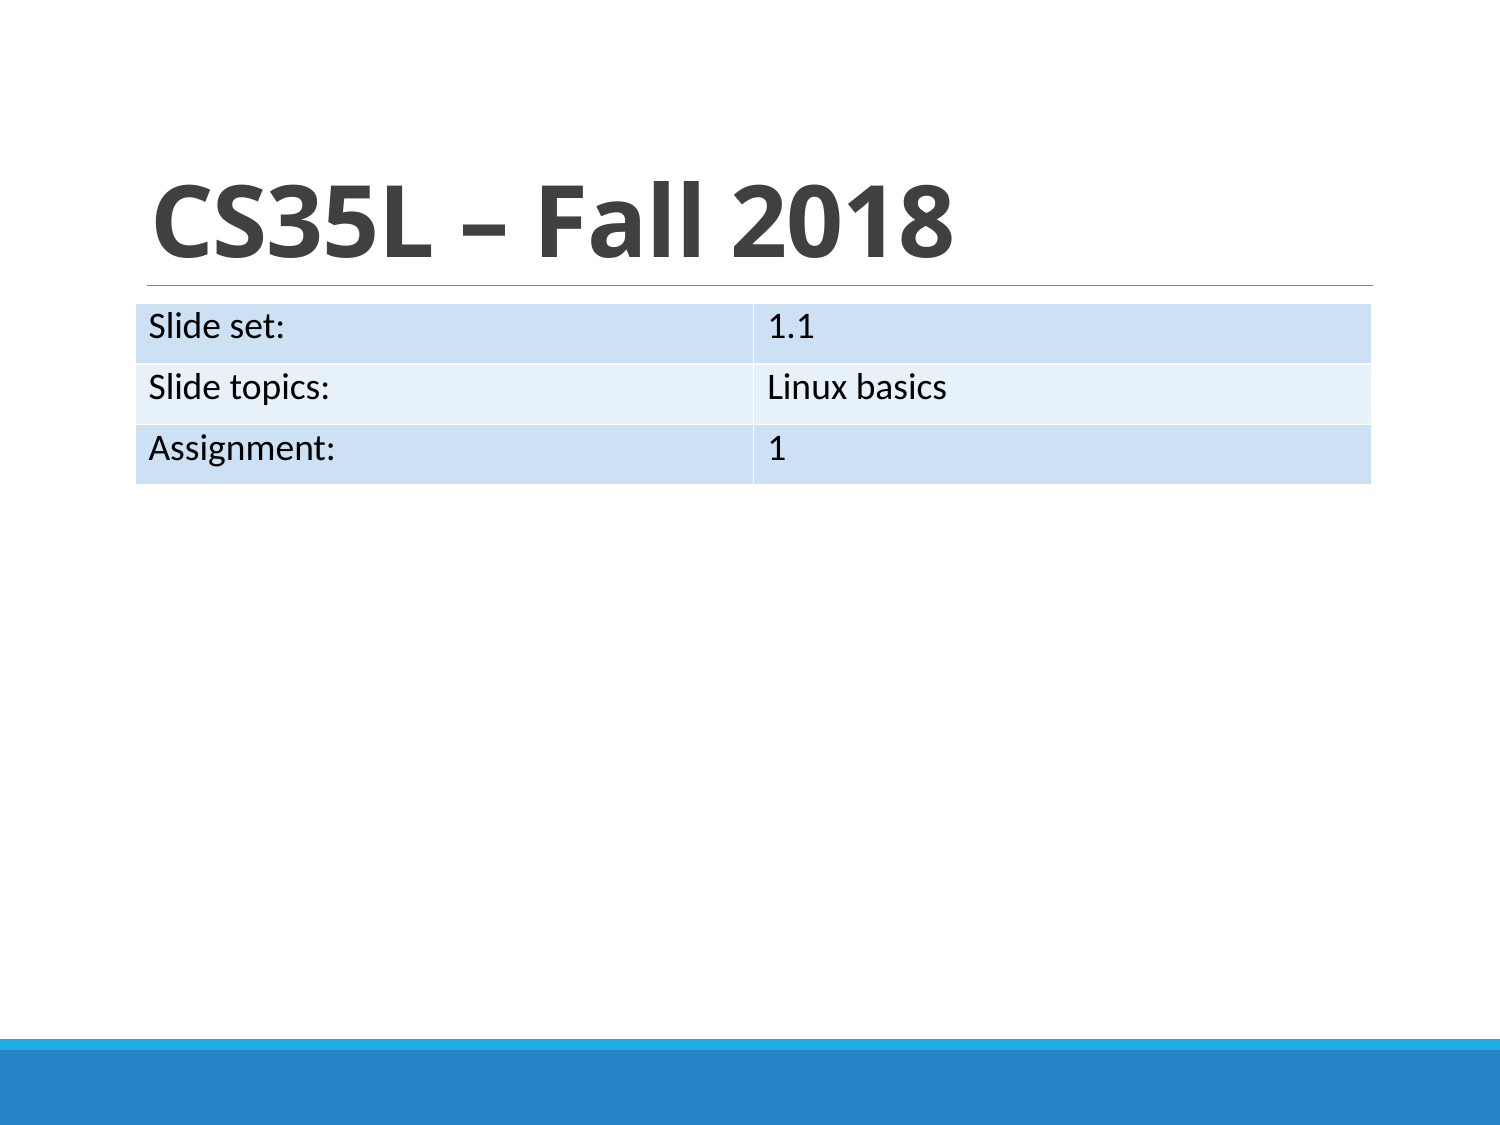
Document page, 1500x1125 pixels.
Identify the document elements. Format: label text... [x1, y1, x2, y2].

table_header Slide set: [136, 304, 753, 363]
table_cell Slide topics: [136, 365, 753, 424]
table_header 1.1 [754, 304, 1371, 363]
table_cell Linux basics [754, 365, 1371, 424]
table_cell 1 [754, 425, 1371, 484]
title CS35L – Fall 2018 [135, 47, 1373, 285]
table_cell Assignment: [136, 425, 753, 484]
